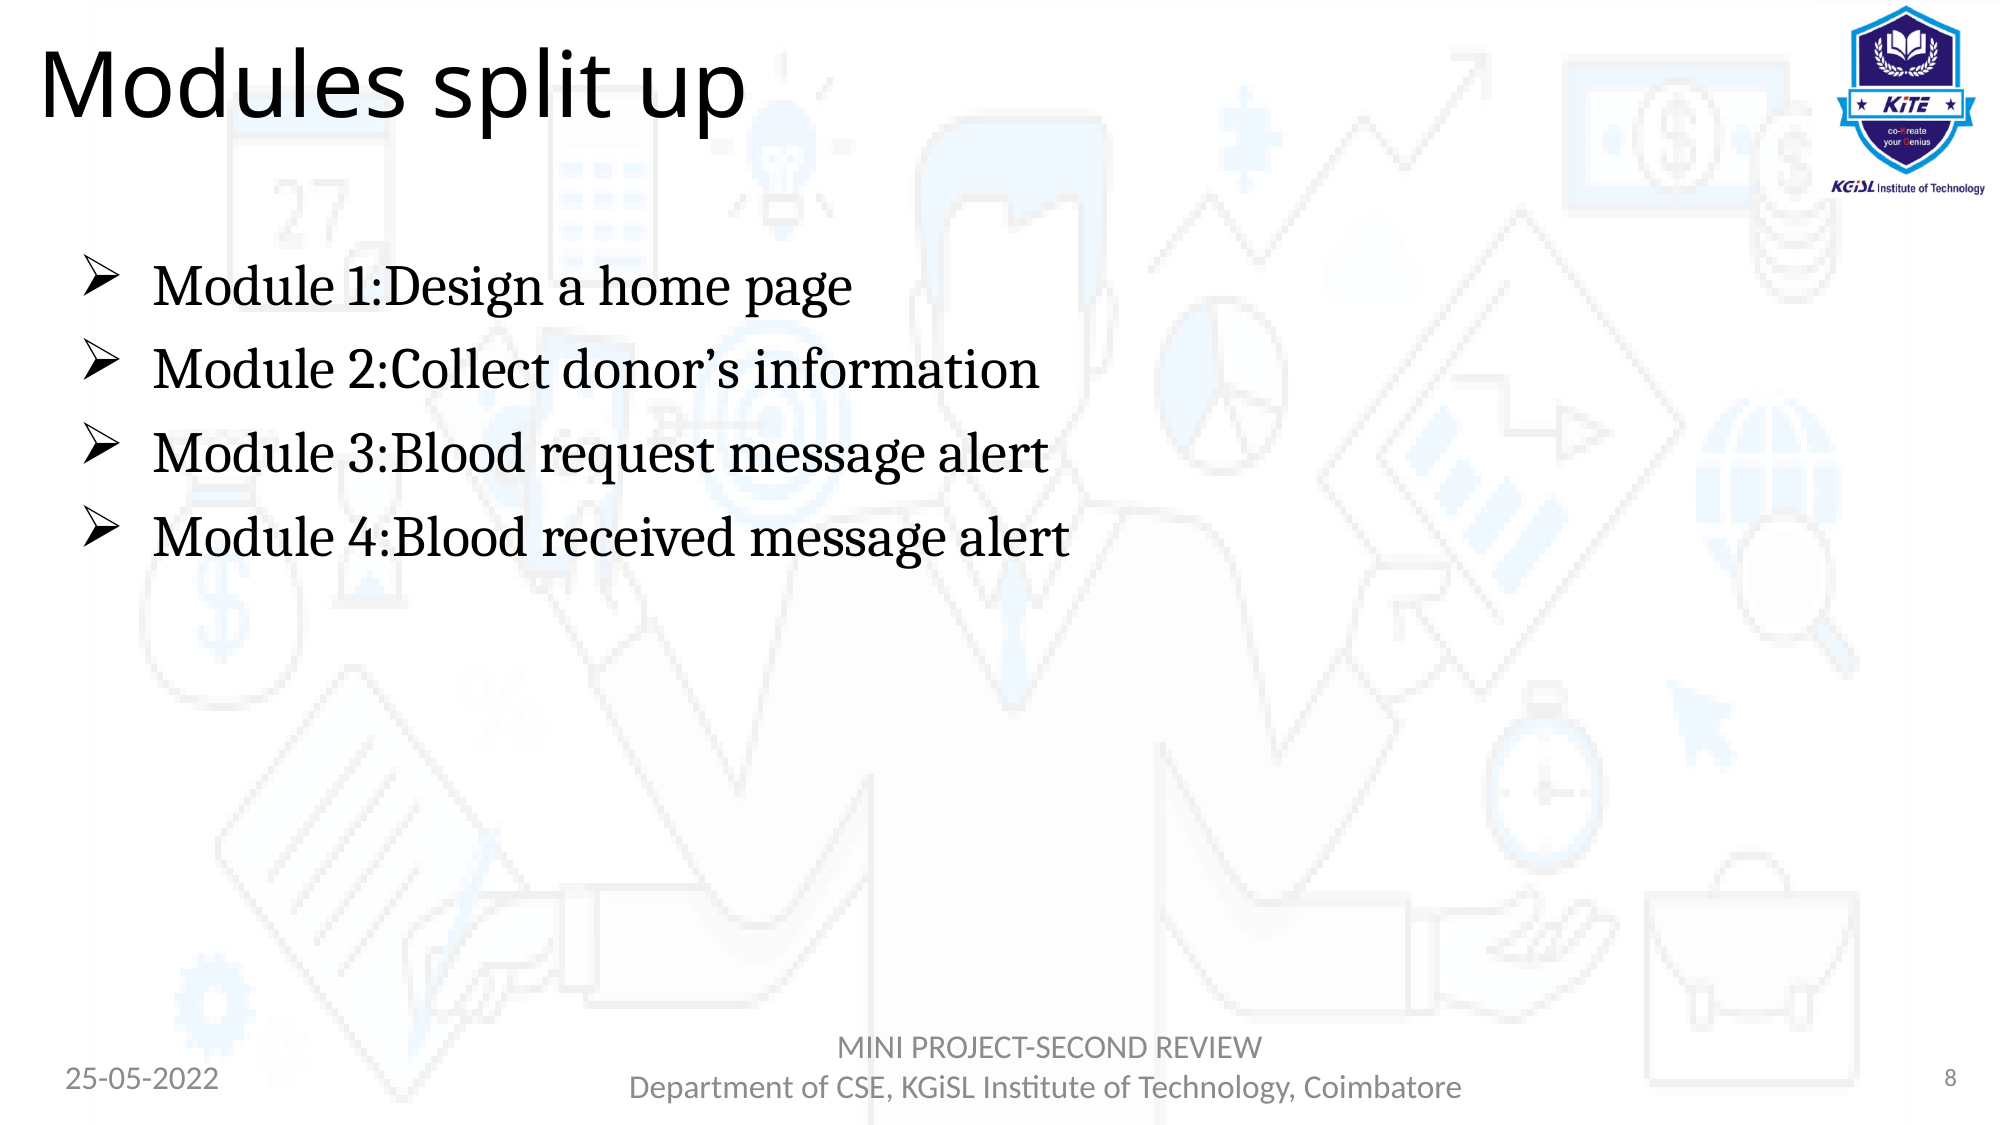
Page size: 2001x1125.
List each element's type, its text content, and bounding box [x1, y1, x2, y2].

slide_number 8 [1880, 1046, 1973, 1107]
list Module 1:Design a home page Module 2:Collect donor’s information Module 3:Blood request message alert Module 4:Blood received message alert [49, 156, 1775, 1018]
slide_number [49, 1046, 268, 1107]
picture [1812, 0, 2000, 198]
footer MINI PROJECT-SECOND REVIEW Department of CSE, KGiSL Institute of Technology, Coimbatore [495, 1055, 1605, 1115]
title Modules split up [22, 18, 1748, 157]
